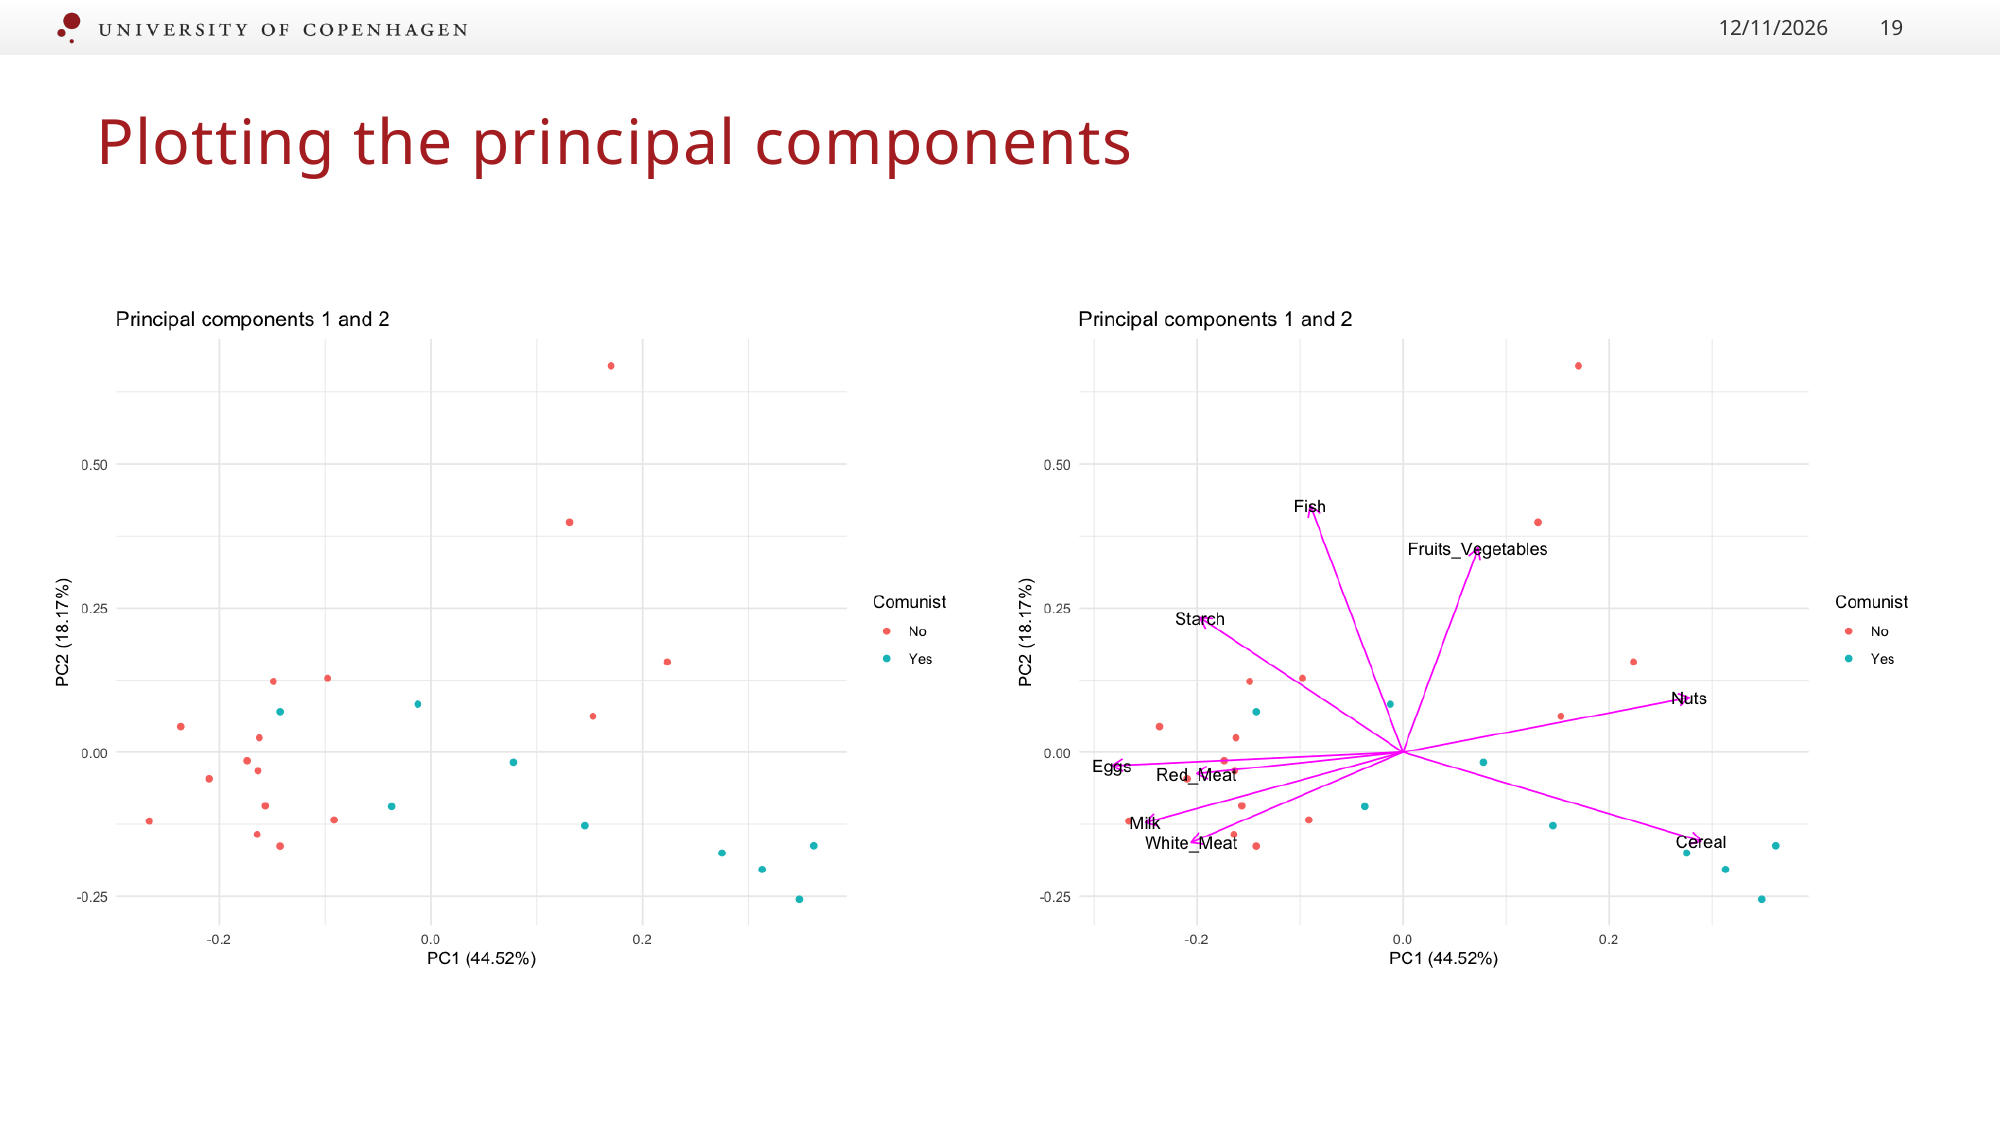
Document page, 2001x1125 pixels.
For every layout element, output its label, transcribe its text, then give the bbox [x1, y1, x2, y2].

slide_number 19 [1840, 14, 1904, 43]
picture [1010, 302, 1925, 975]
picture [47, 302, 963, 975]
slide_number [1694, 14, 1829, 43]
title Plotting the principal components [96, 101, 1904, 244]
picture [92, 15, 475, 42]
